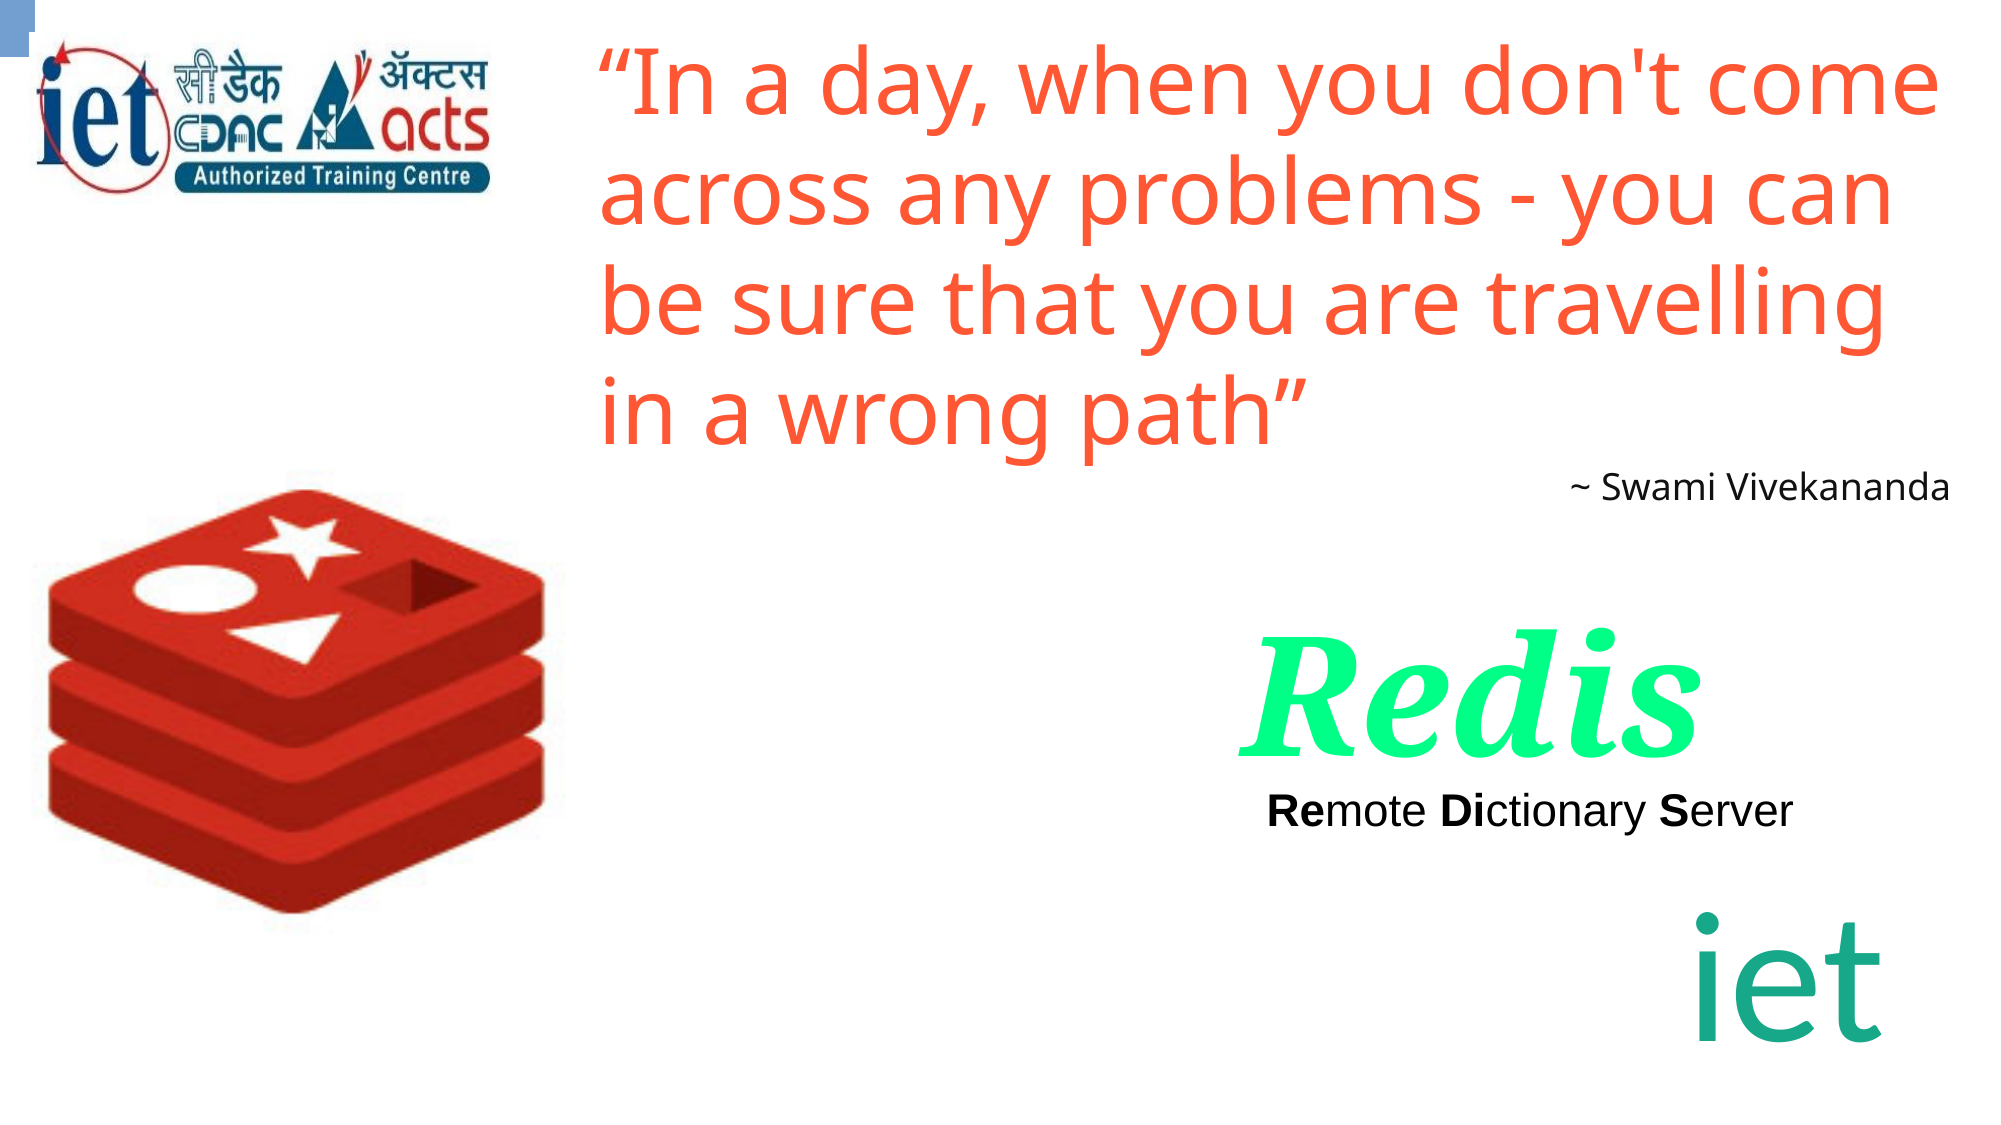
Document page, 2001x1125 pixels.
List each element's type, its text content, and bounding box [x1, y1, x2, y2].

picture [29, 31, 495, 205]
text_box Redis [595, 582, 1721, 742]
text_box iet [118, 846, 1900, 1038]
text_box “In a day, when you don't come across any problems - you can be sure that you are travelling in a wrong path” ~ Swami Vivekananda [583, 15, 1967, 515]
text_box Remote Dictionary Server [1251, 773, 1818, 838]
picture [9, 328, 589, 981]
